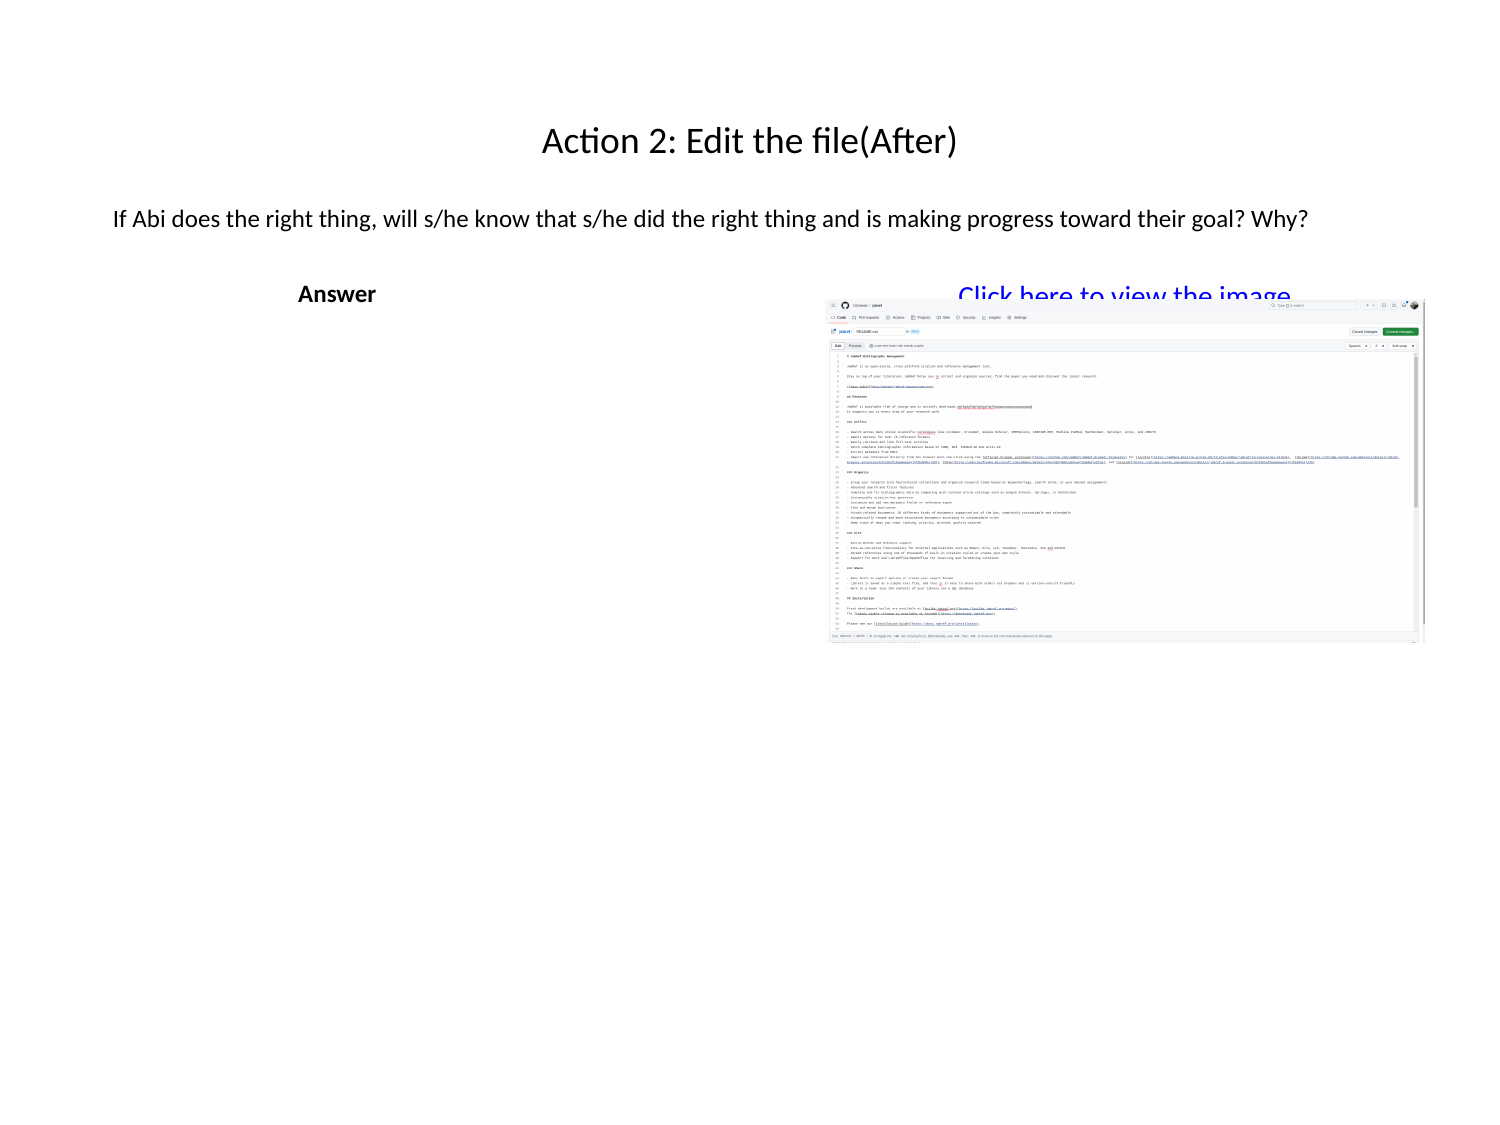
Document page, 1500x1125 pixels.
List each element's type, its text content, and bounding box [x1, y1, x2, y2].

text_box Click here to view the image [943, 224, 1307, 298]
text_box Answer [283, 224, 392, 315]
title Action 2: Edit the file(After) [75, 45, 1425, 233]
text_box If Abi does the right thing, will s/he know that s/he did the right thing and is making progress toward their goal? Why? [98, 149, 1327, 240]
picture [824, 299, 1426, 643]
